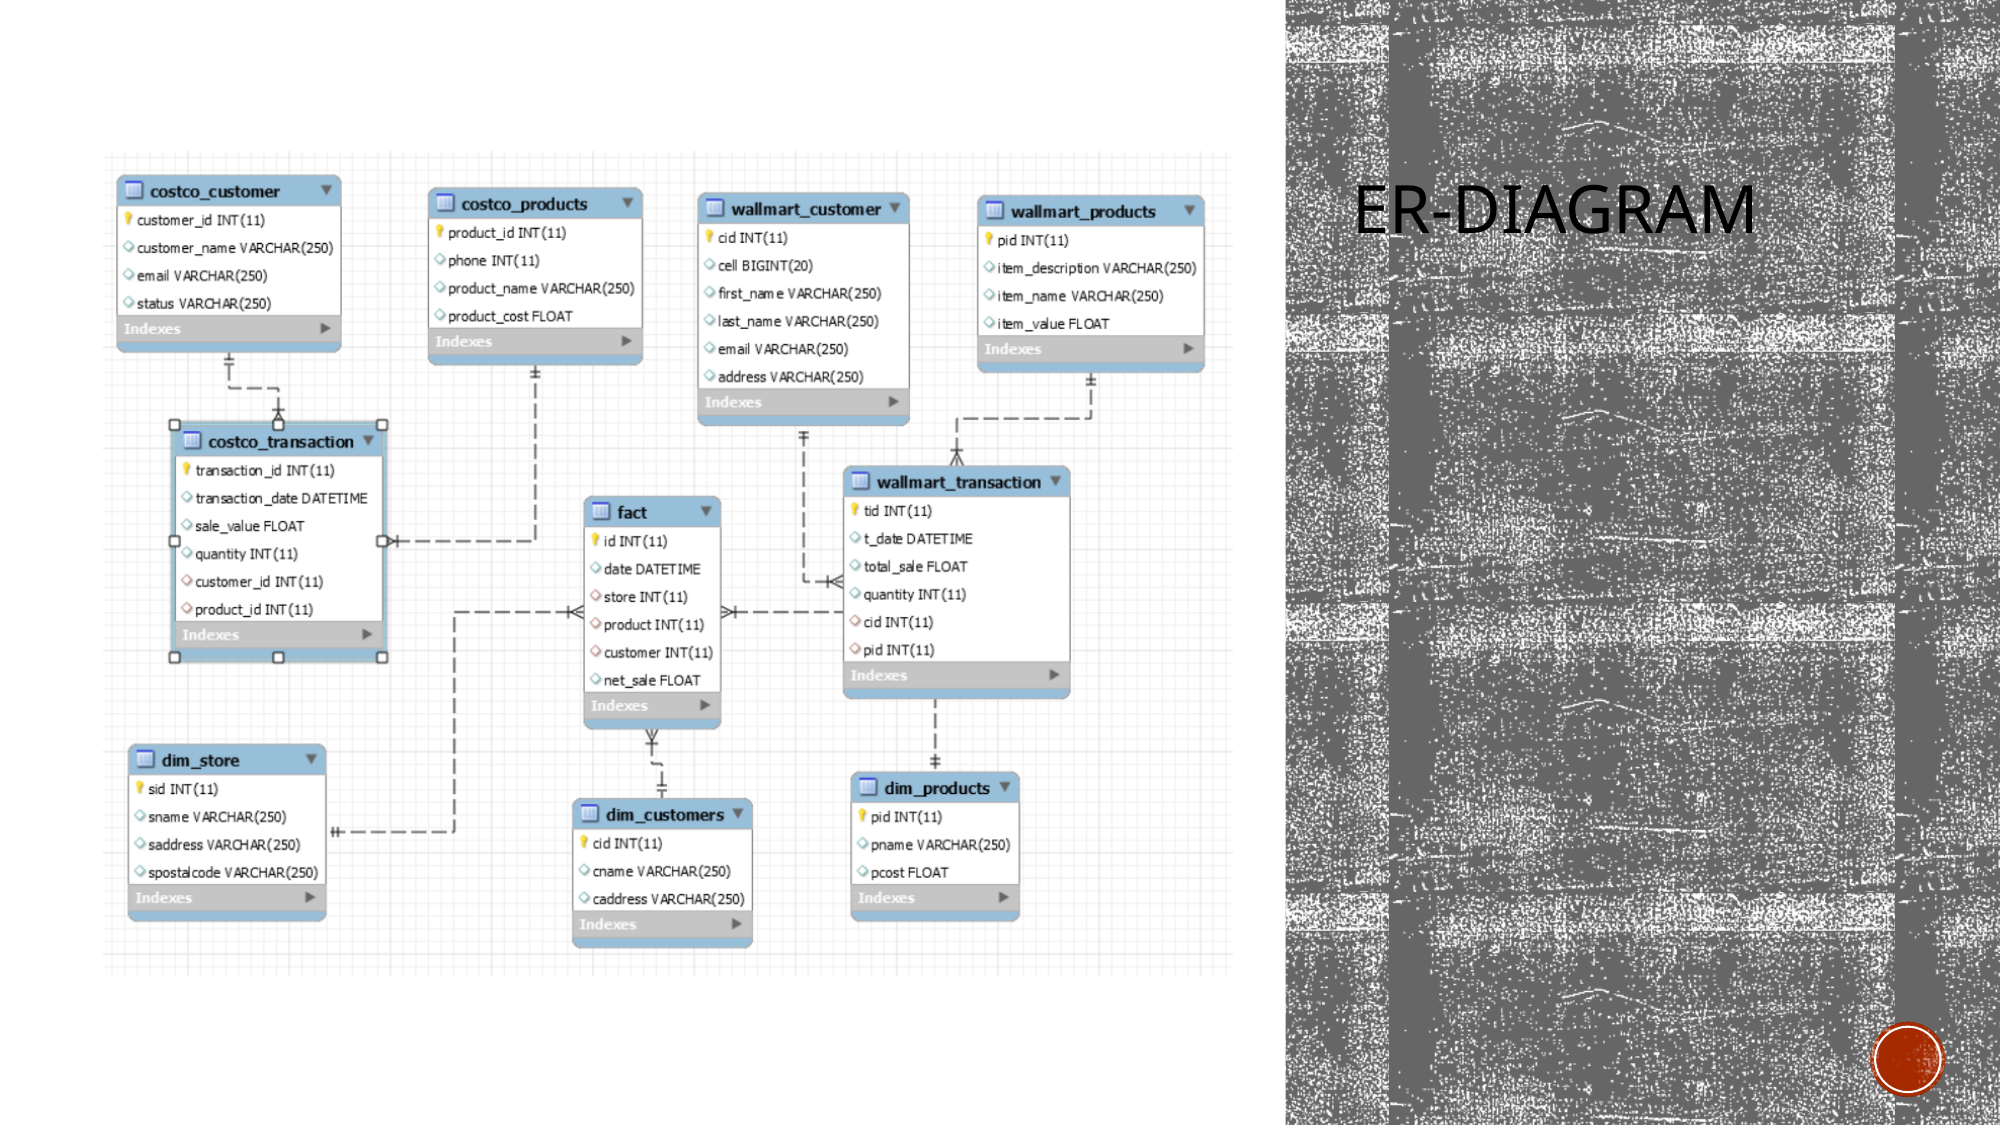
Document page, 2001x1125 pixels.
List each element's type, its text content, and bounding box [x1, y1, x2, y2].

picture [103, 151, 1233, 976]
text_box [1284, 0, 2000, 1125]
title ER-Diagram [1338, 79, 1920, 344]
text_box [1871, 1023, 1944, 1096]
